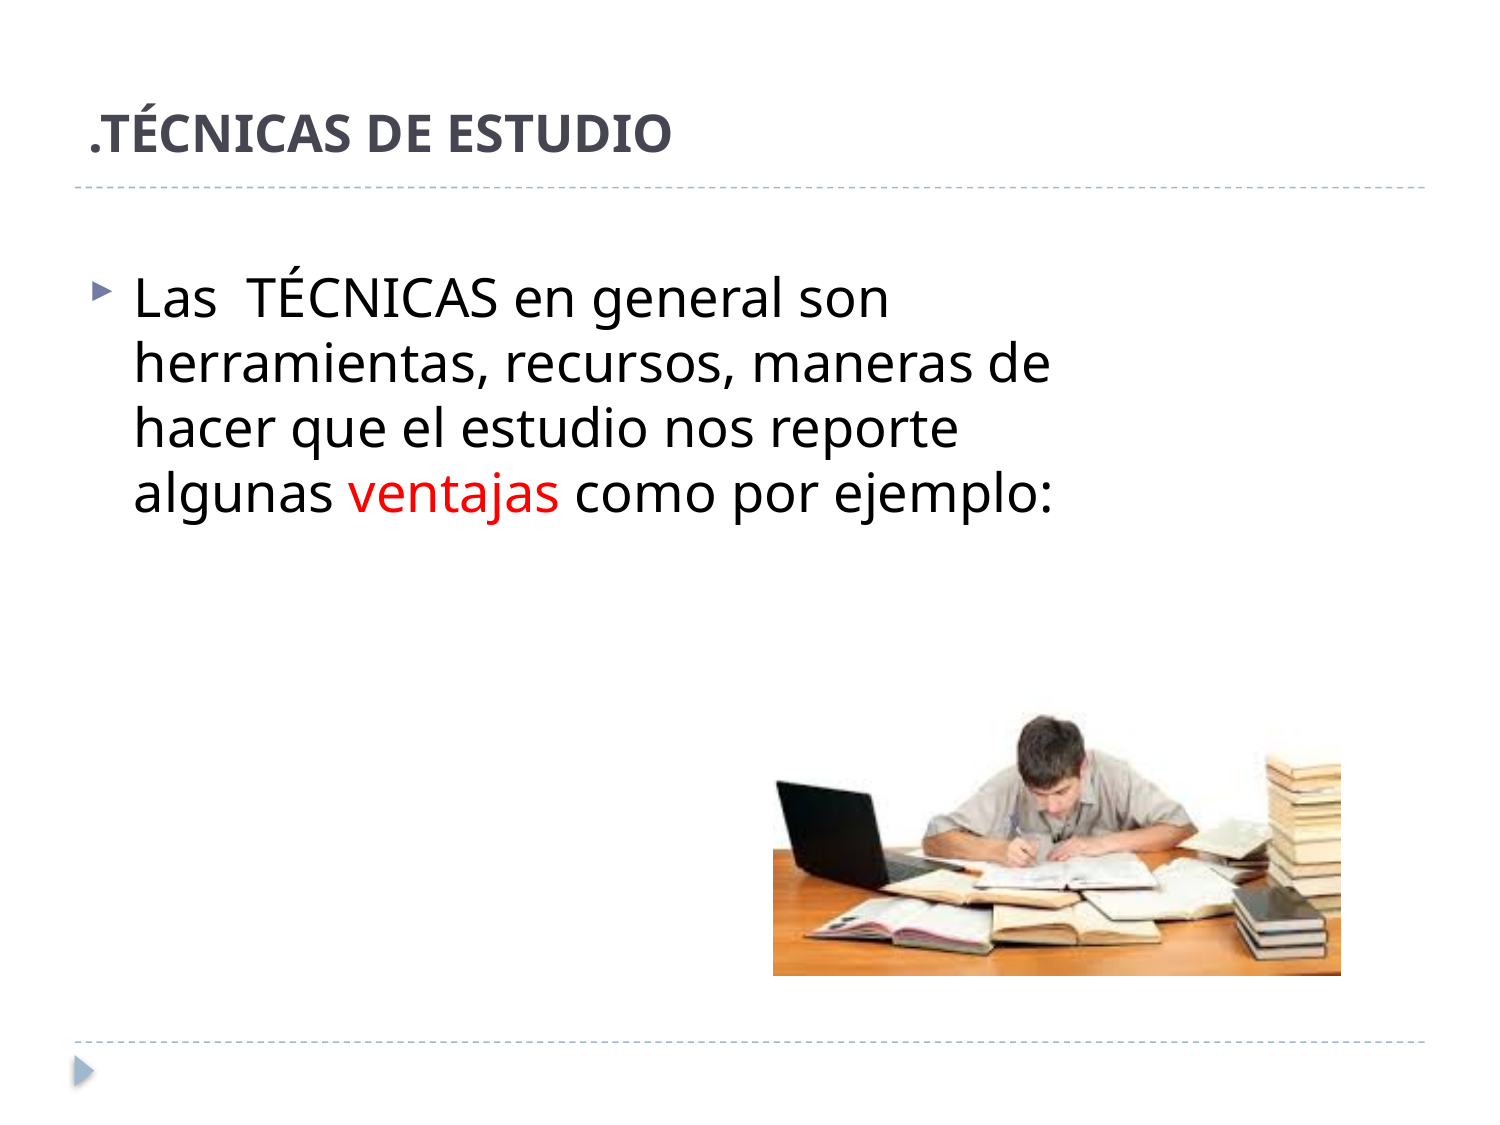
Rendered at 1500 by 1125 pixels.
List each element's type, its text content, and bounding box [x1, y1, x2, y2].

picture [773, 597, 1341, 976]
title .TÉCNICAS DE ESTUDIO [73, 0, 1430, 171]
list Las TÉCNICAS en general son herramientas, recursos, maneras de hacer que el estudio nos reporte algunas ventajas como por ejemplo: [73, 255, 1139, 973]
